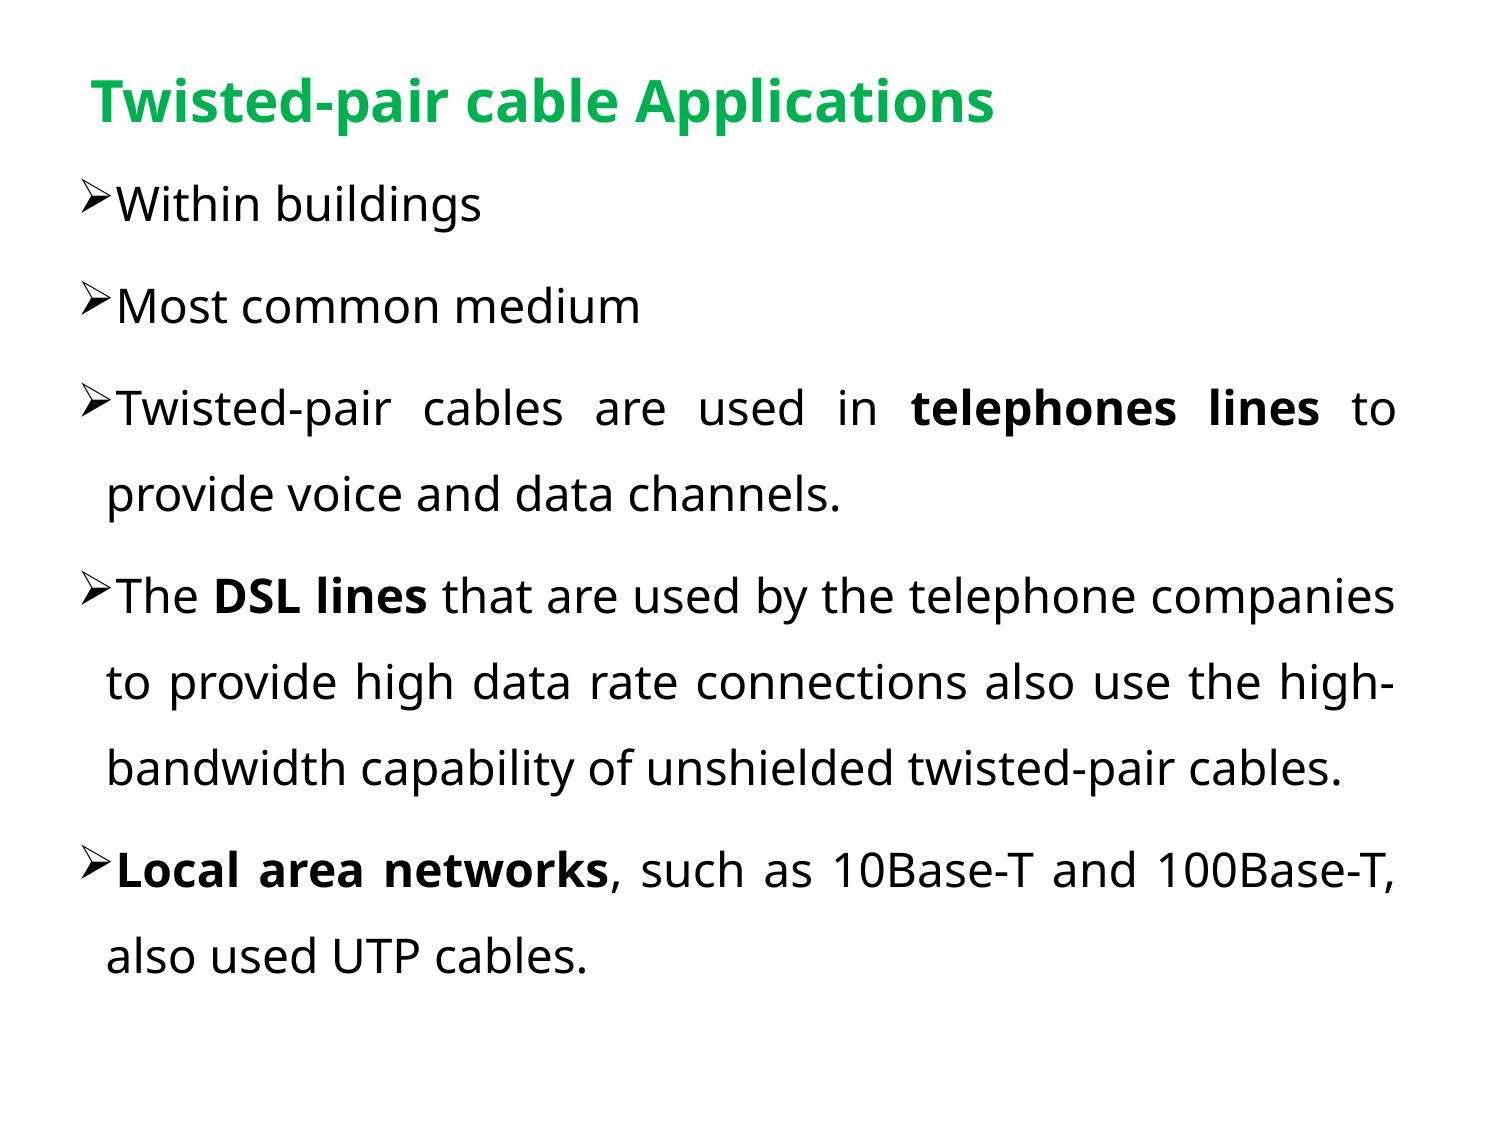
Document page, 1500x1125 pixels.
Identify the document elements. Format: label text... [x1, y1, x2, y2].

title Twisted-pair cable Applications [75, 45, 1425, 163]
list Within buildings Most common medium Twisted-pair cables are used in telephones lines to provide voice and data channels. The DSL lines that are used by the telephone companies to provide high data rate connections also use the high-bandwidth capability of unshielded twisted-pair cables. Local area networks, such as 10Base-T and 100Base-T, also used UTP cables. [62, 137, 1413, 1088]
